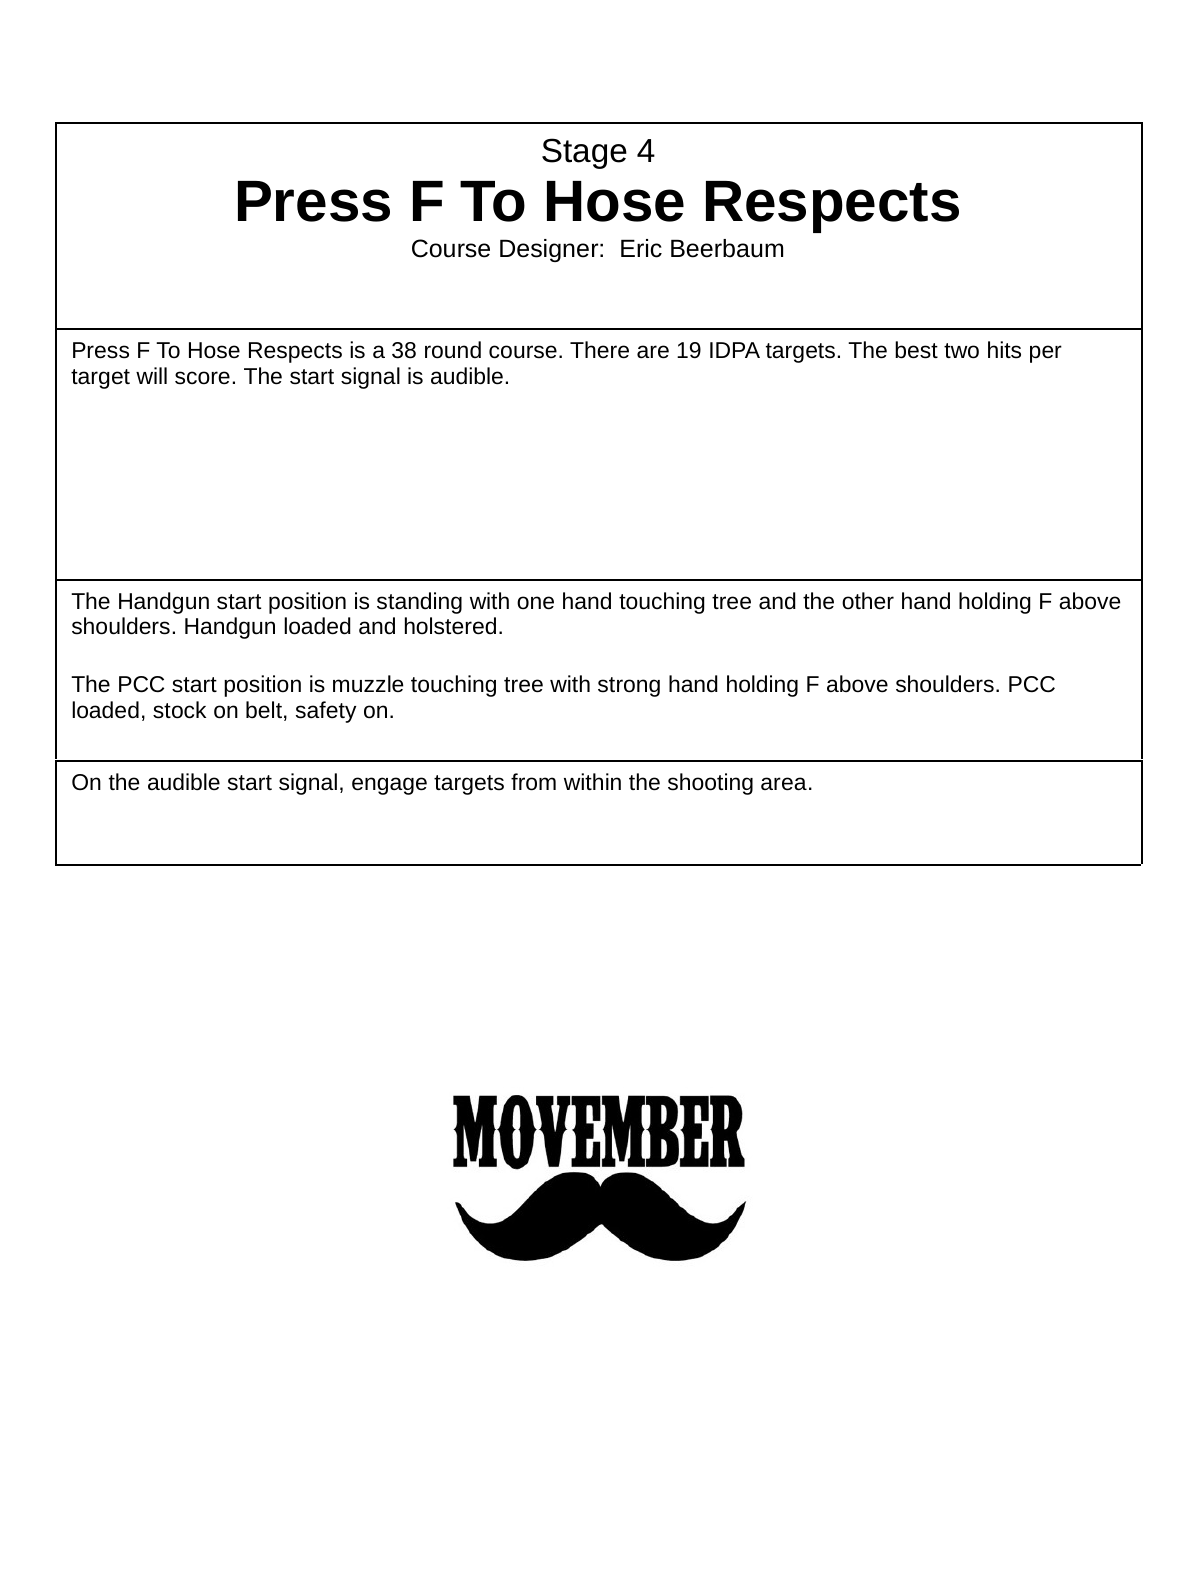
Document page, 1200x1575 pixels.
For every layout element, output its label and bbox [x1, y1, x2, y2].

text_box [56, 122, 1143, 866]
picture [445, 1087, 754, 1277]
